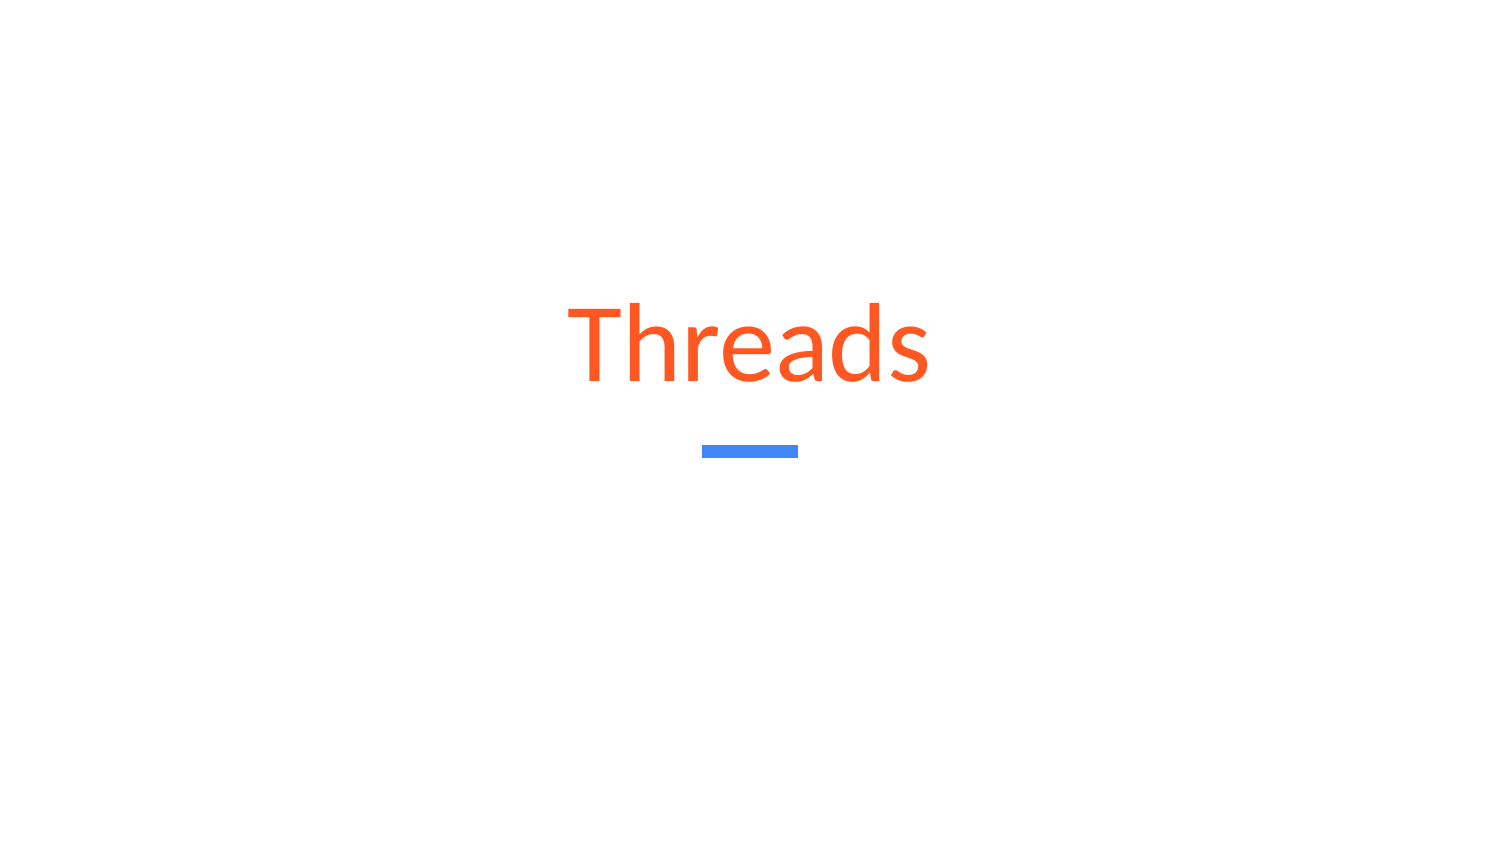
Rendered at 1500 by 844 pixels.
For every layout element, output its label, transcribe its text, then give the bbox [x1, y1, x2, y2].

title Threads [51, 97, 1449, 419]
